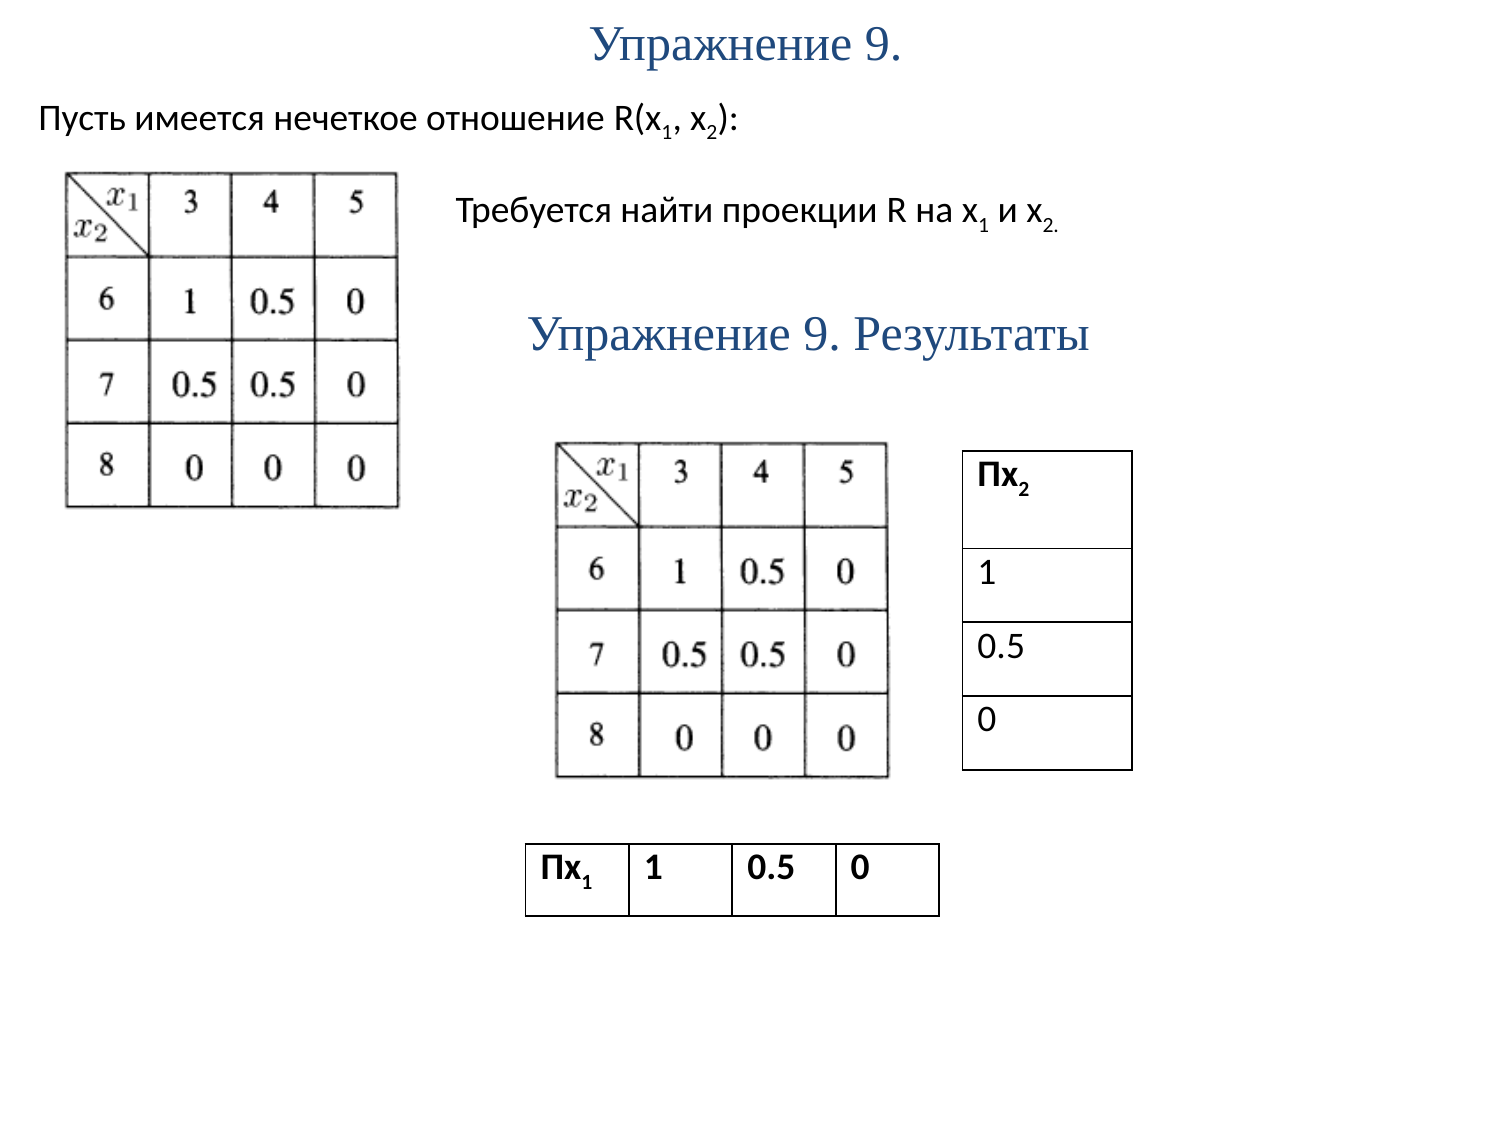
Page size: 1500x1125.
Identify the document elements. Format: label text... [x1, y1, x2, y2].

picture [23, 153, 436, 529]
table_cell 1 [963, 549, 1131, 621]
table_header 0 [837, 845, 938, 915]
text_box Требуется найти проекции R на x1 и x2. [440, 177, 1500, 244]
title Упражнение 9. [76, 0, 1427, 81]
table_header 1 [630, 845, 731, 915]
text_box Упражнение 9. Результаты [440, 284, 1182, 377]
picture [513, 422, 927, 799]
table_header 0.5 [733, 845, 835, 915]
table_cell 0 [963, 697, 1131, 769]
table_cell 0.5 [963, 623, 1131, 695]
table_header Пx2 [963, 452, 1131, 548]
text_box Пусть имеется нечеткое отношение R(x1, x2): [23, 85, 1264, 152]
table_header Пx1 [526, 845, 628, 915]
